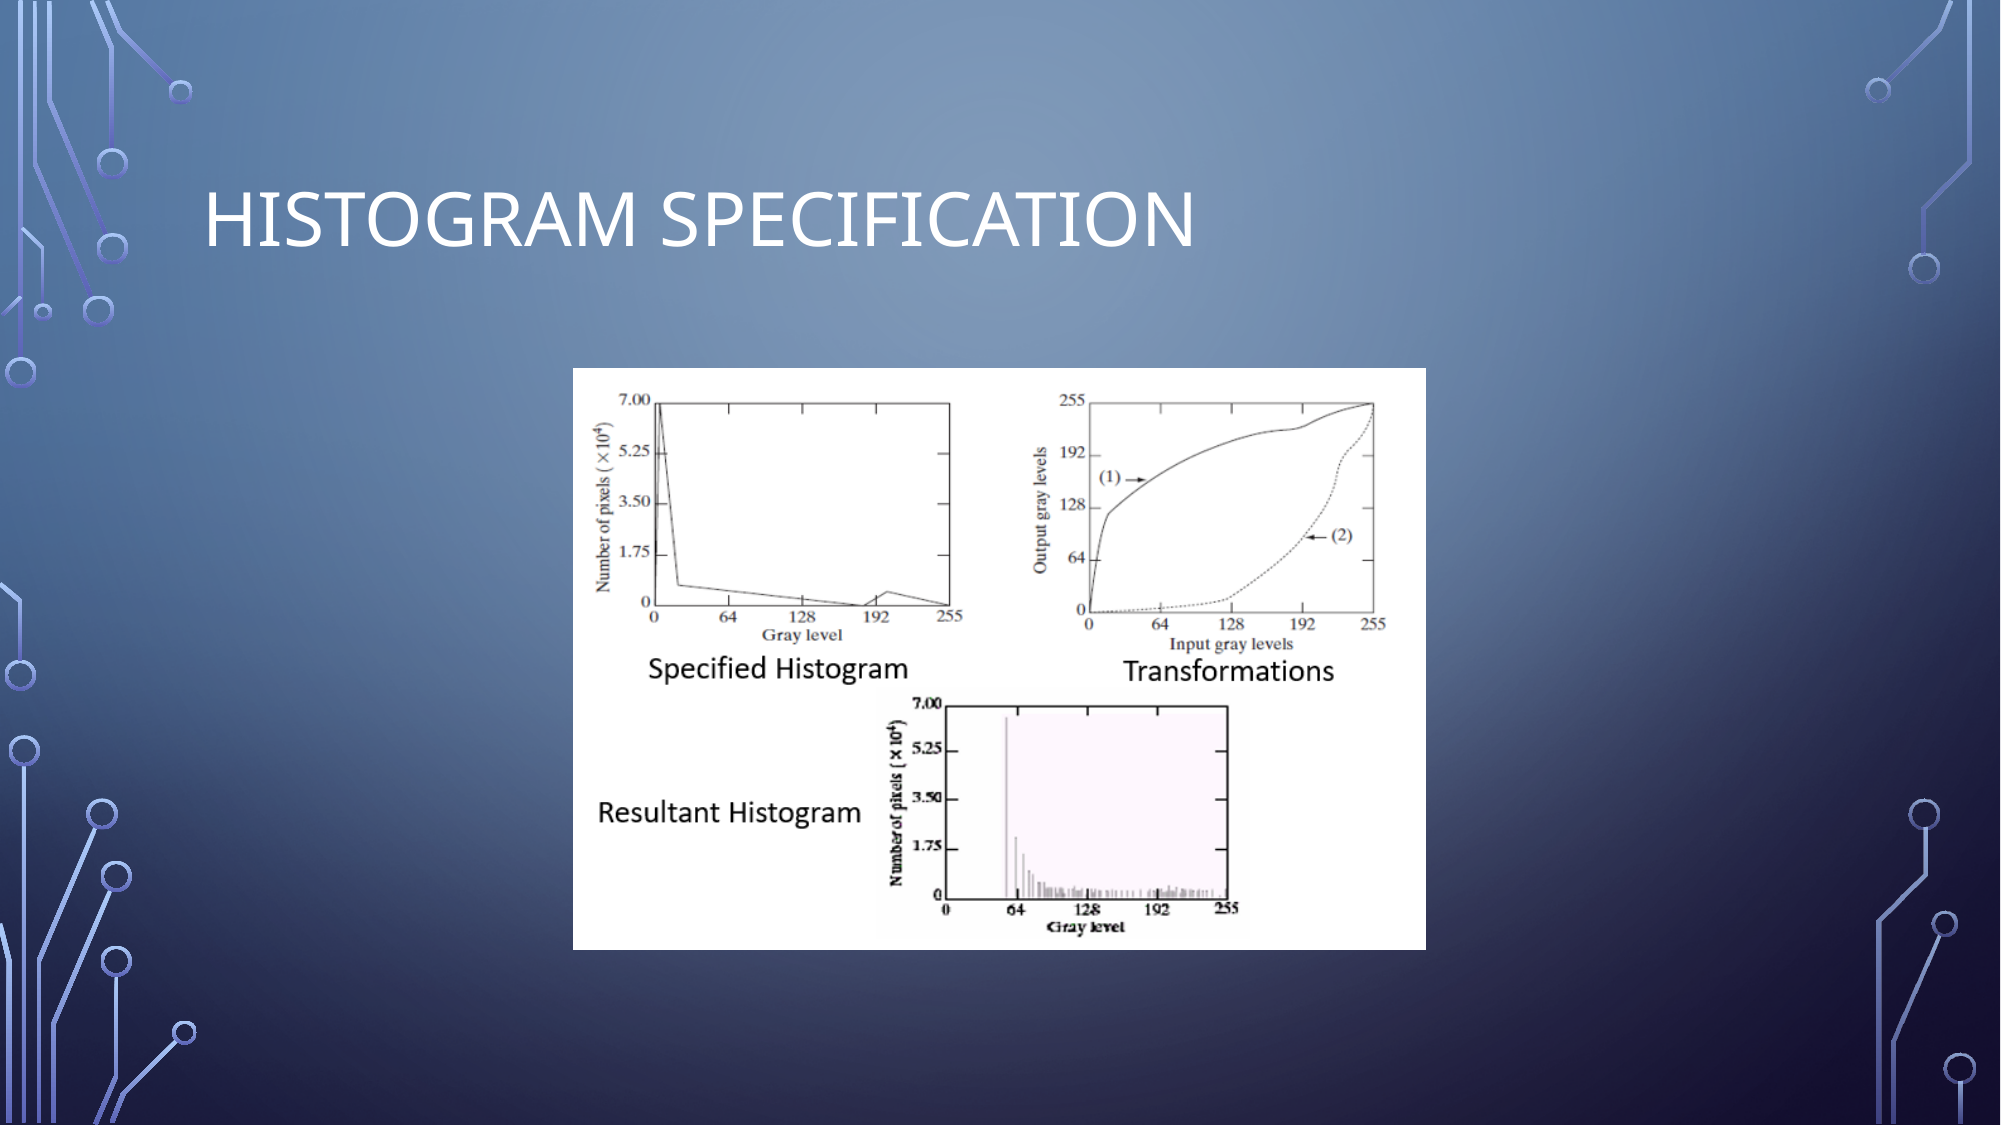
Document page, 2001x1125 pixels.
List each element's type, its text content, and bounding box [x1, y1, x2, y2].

title Histogram Specification [187, 101, 1813, 344]
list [573, 368, 1426, 951]
